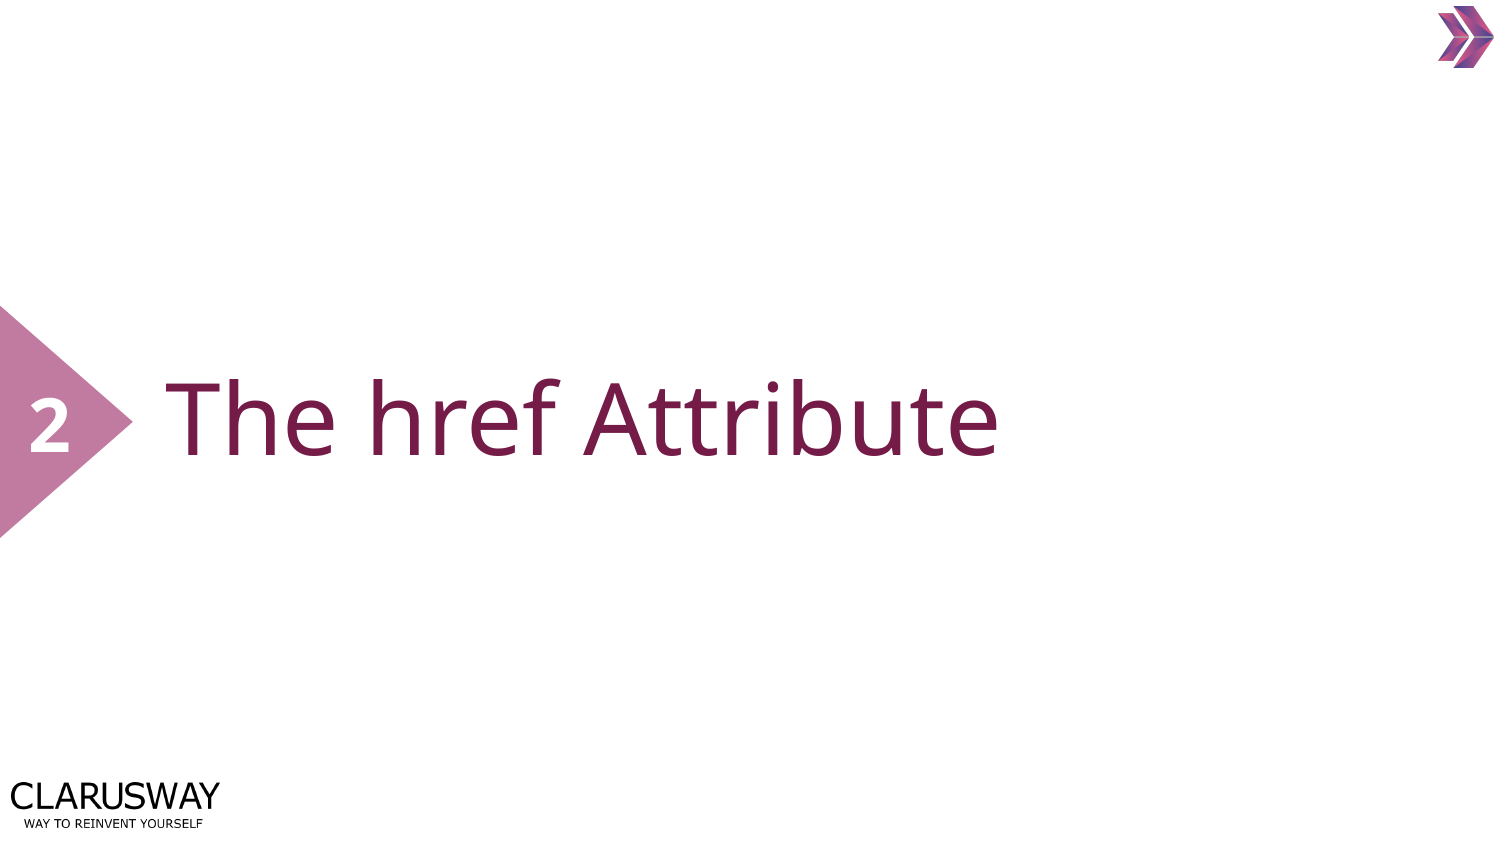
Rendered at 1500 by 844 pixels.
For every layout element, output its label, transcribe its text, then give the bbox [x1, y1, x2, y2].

text_box 2 [0, 306, 100, 540]
picture [1438, 6, 1494, 68]
picture [11, 782, 220, 828]
title The href Attribute [165, 367, 1026, 475]
